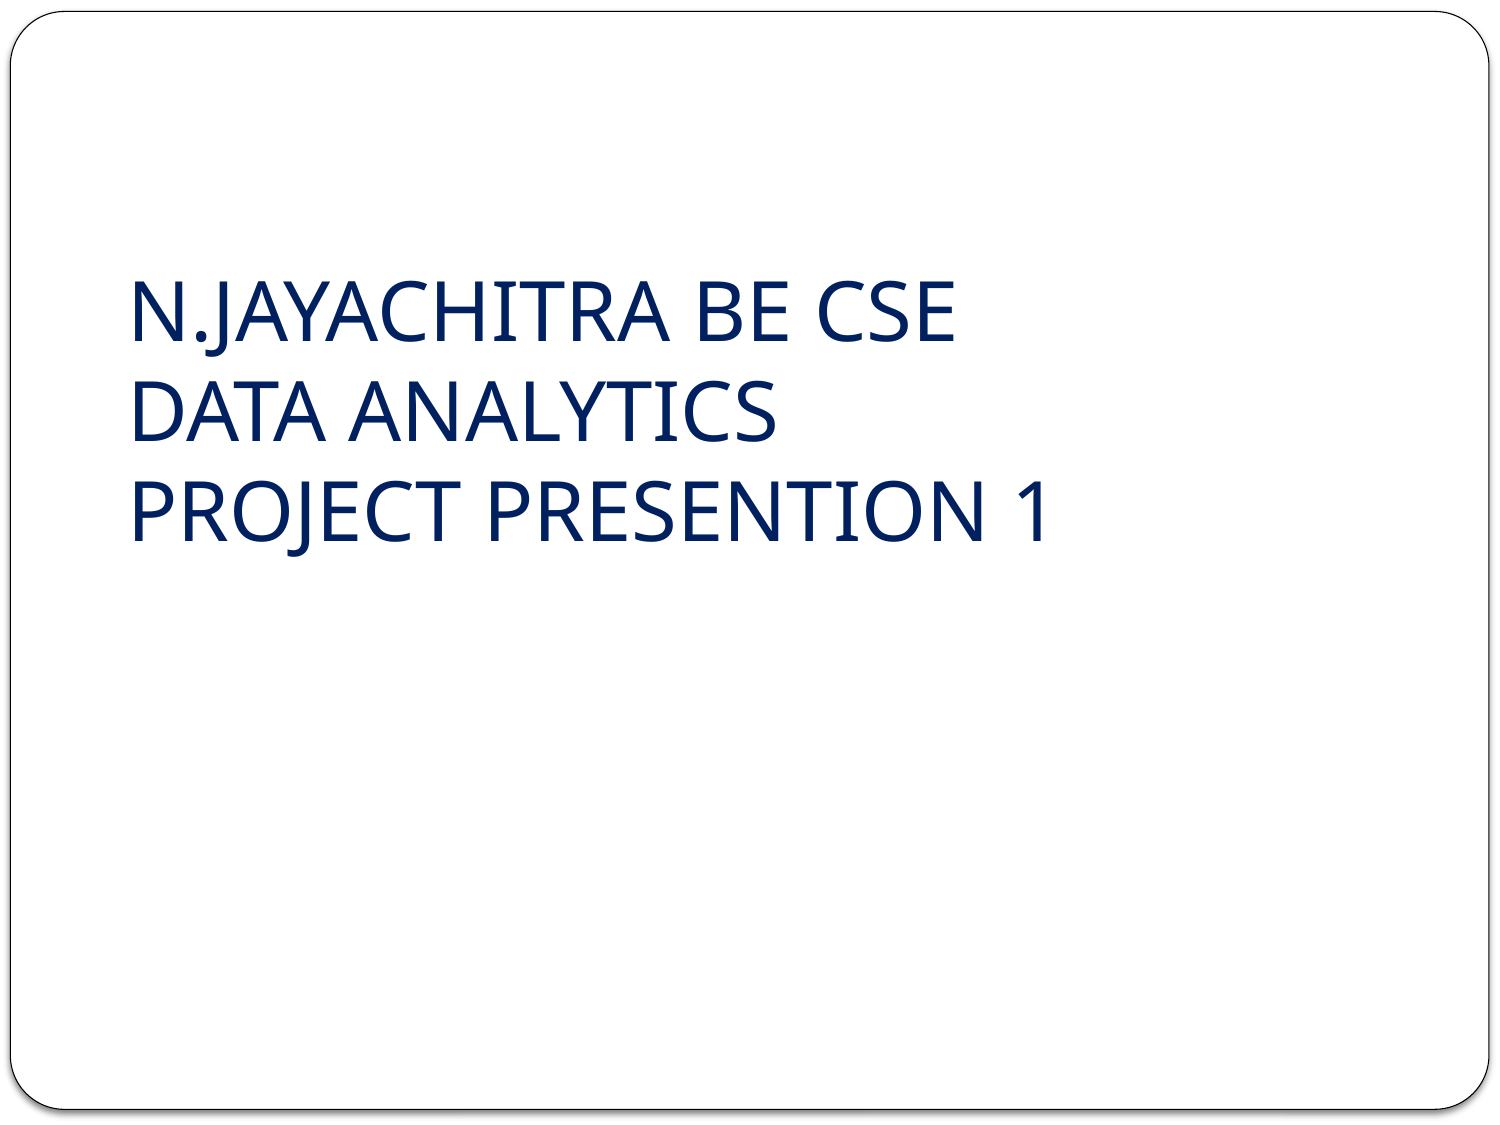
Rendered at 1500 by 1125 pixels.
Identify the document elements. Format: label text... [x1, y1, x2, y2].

title N.JAYACHITRA BE CSE DATA ANALYTICS PROJECT PRESENTION 1 [112, 385, 1463, 573]
